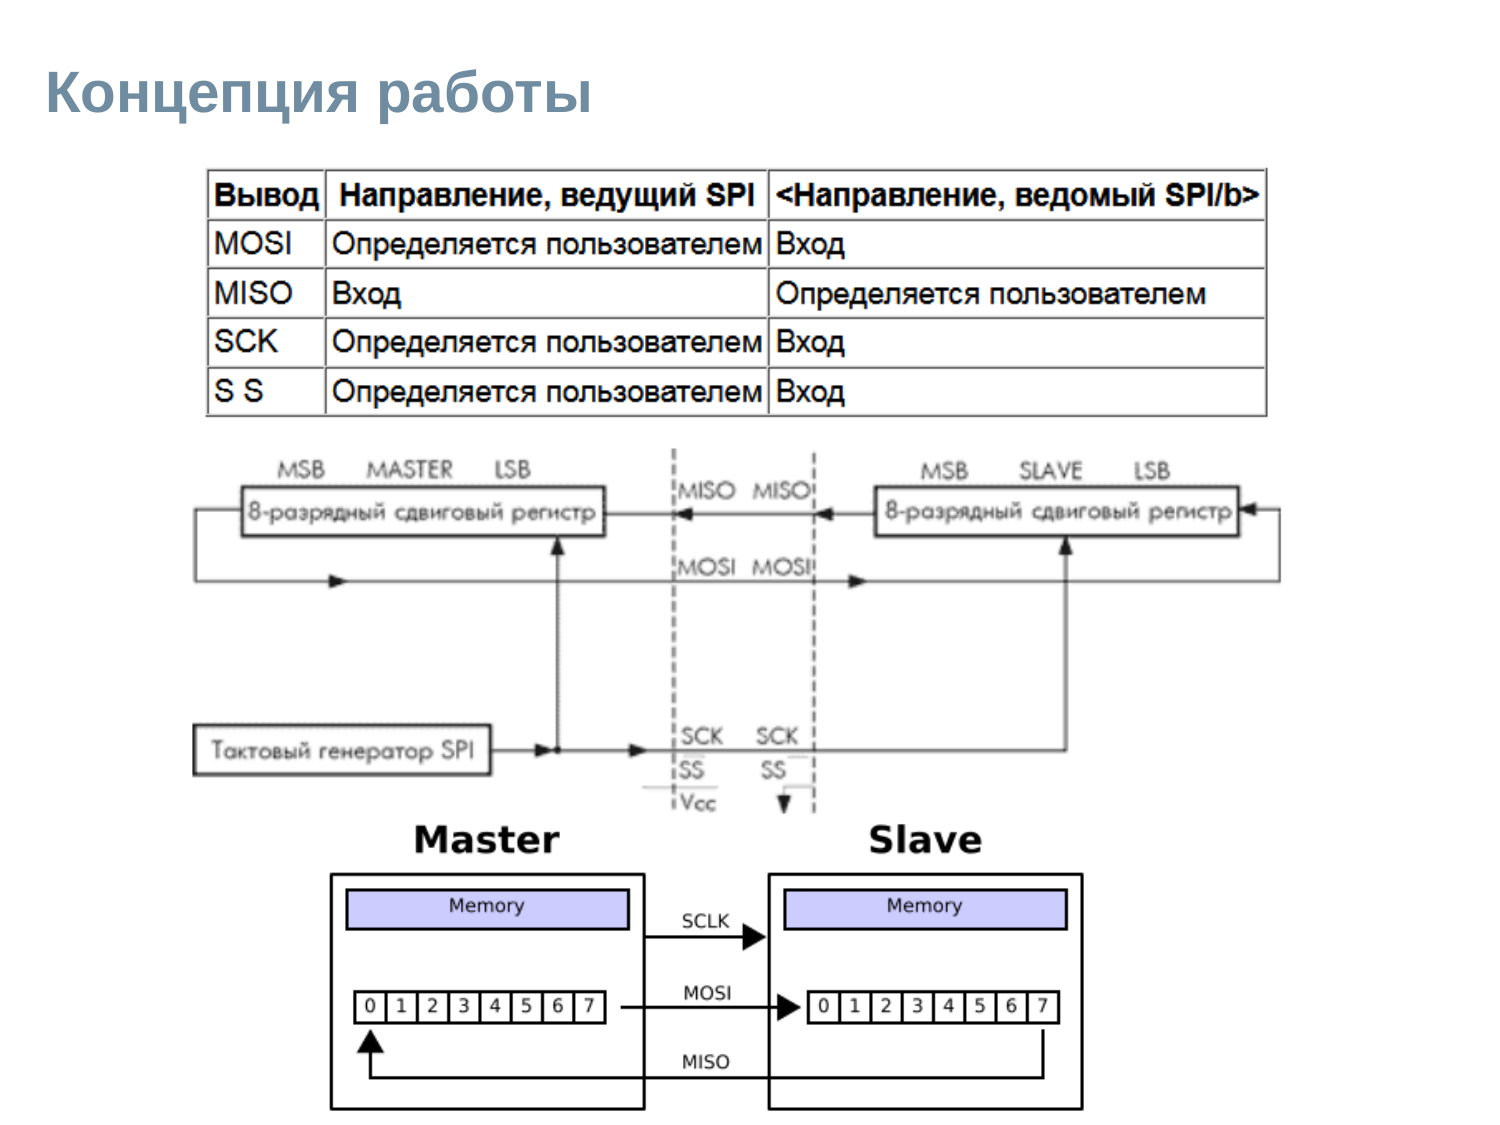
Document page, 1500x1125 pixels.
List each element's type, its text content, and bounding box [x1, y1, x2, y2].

picture [128, 140, 1311, 1125]
title Концепция работы [0, 46, 1350, 131]
